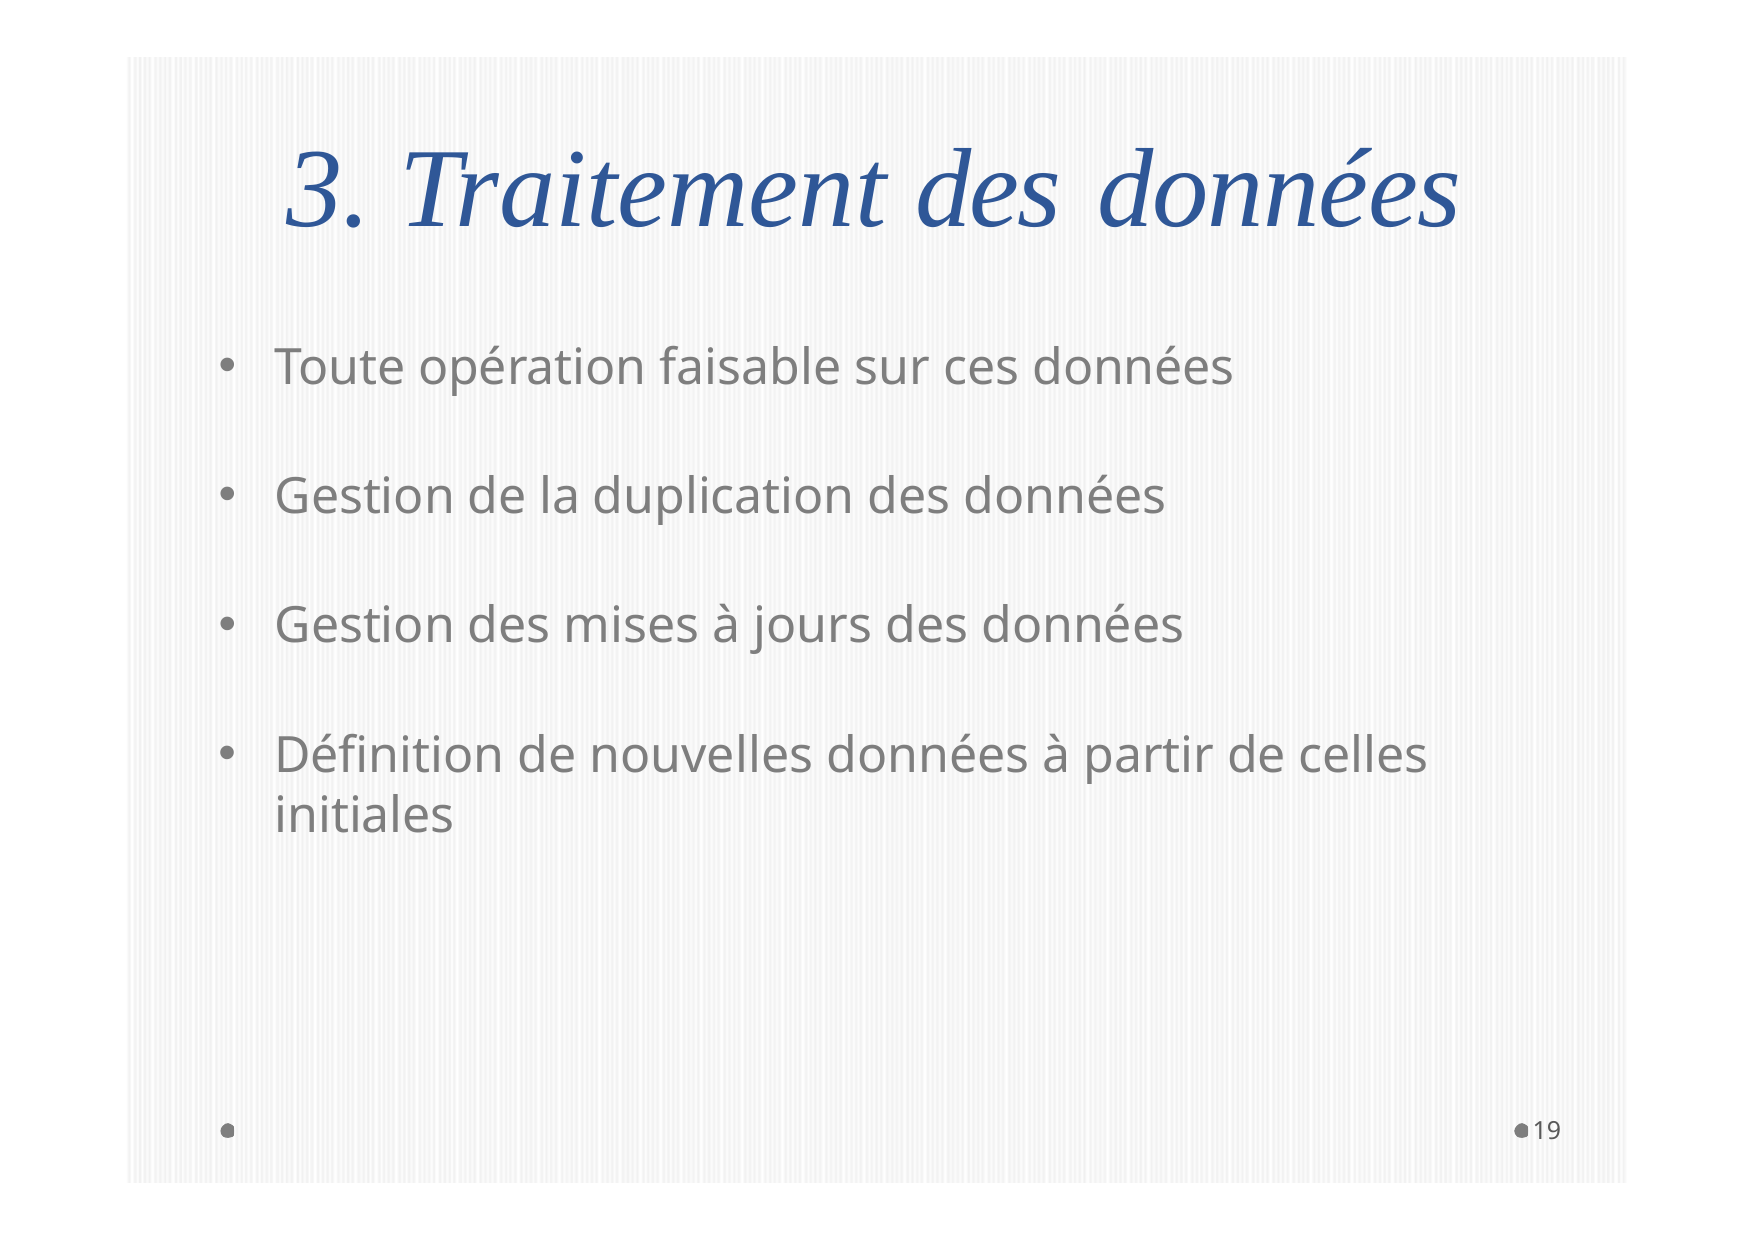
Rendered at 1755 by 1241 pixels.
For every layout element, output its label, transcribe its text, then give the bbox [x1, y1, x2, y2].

title 3. Traitement des données [284, 112, 1469, 322]
text_box 19 [1526, 1112, 1567, 1149]
text_box Toute opération faisable sur ces données Gestion de la duplication des données Gestion des mises à jours des données Définition de nouvelles données à partir de celles initiales [216, 332, 1468, 843]
picture [126, 57, 1627, 1183]
